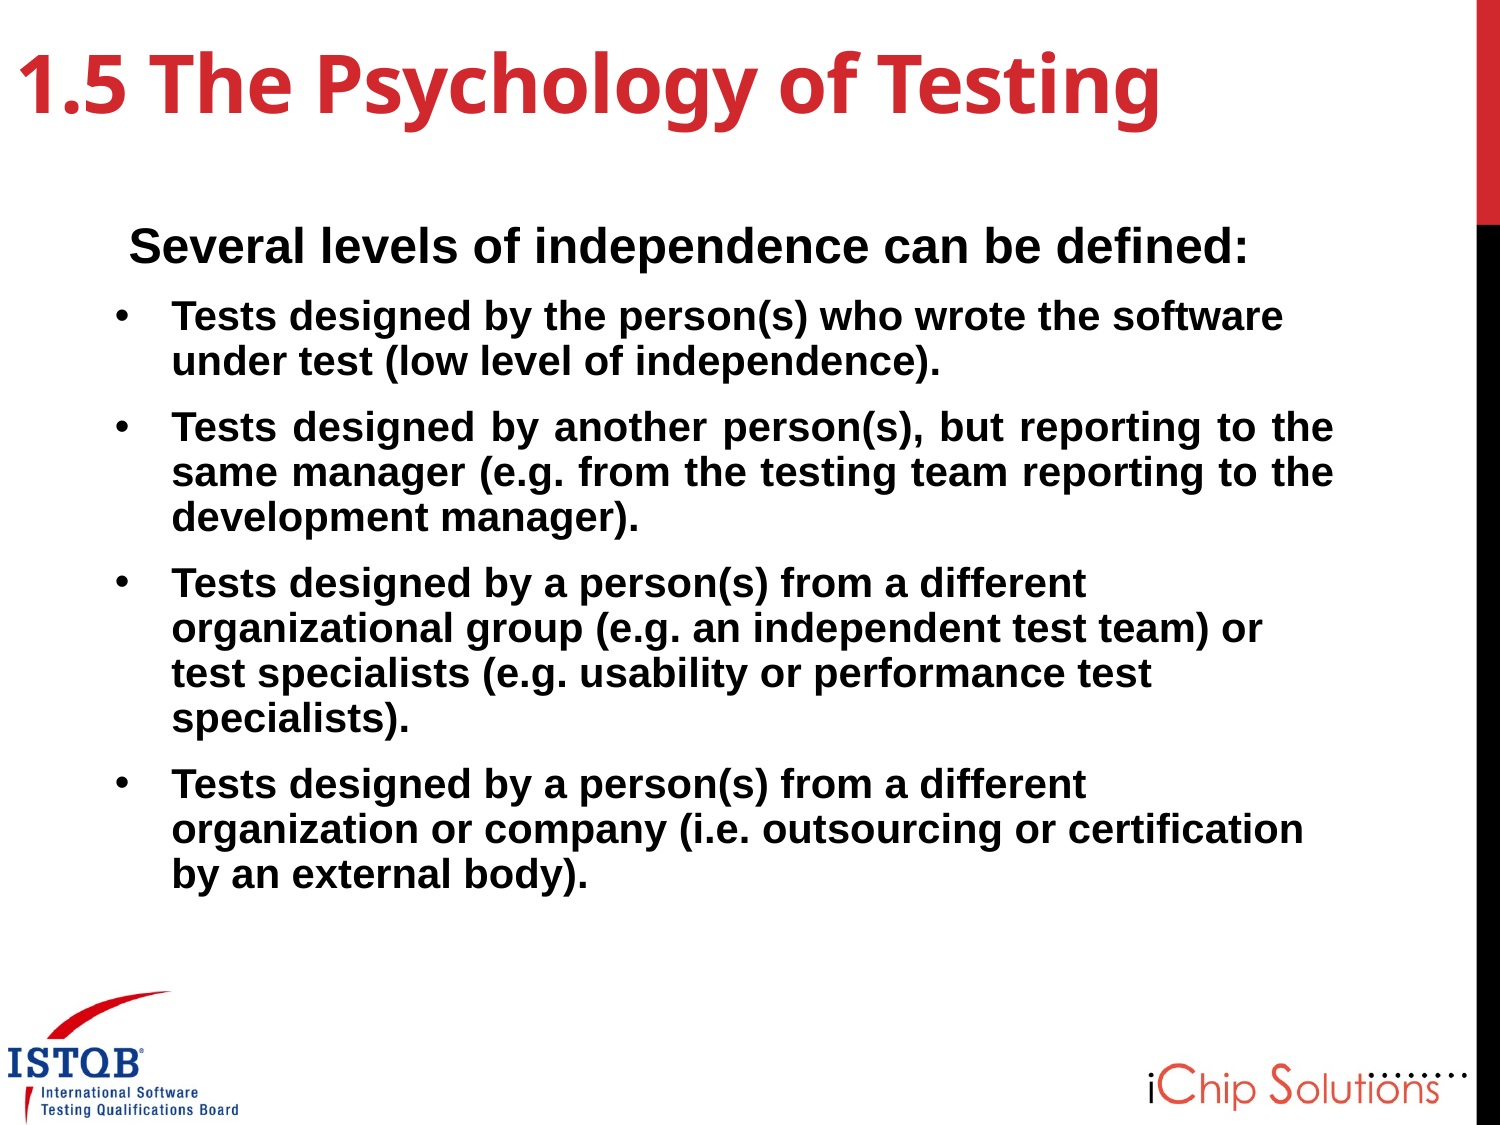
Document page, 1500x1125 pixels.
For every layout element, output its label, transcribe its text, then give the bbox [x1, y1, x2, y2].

title 1.5 The Psychology of Testing [0, 0, 1425, 138]
picture [8, 990, 238, 1125]
list Several levels of independence can be defined: Tests designed by the person(s) who wrote the software under test (low level of independence). Tests designed by another person(s), but reporting to the same manager (e.g. from the testing team reporting to the development manager). Tests designed by a person(s) from a different organizational group (e.g. an independent test team) or test specialists (e.g. usability or performance test specialists). Tests designed by a person(s) from a different organization or company (i.e. outsourcing or certification by an external body). [99, 212, 1350, 930]
picture [1124, 1041, 1467, 1125]
